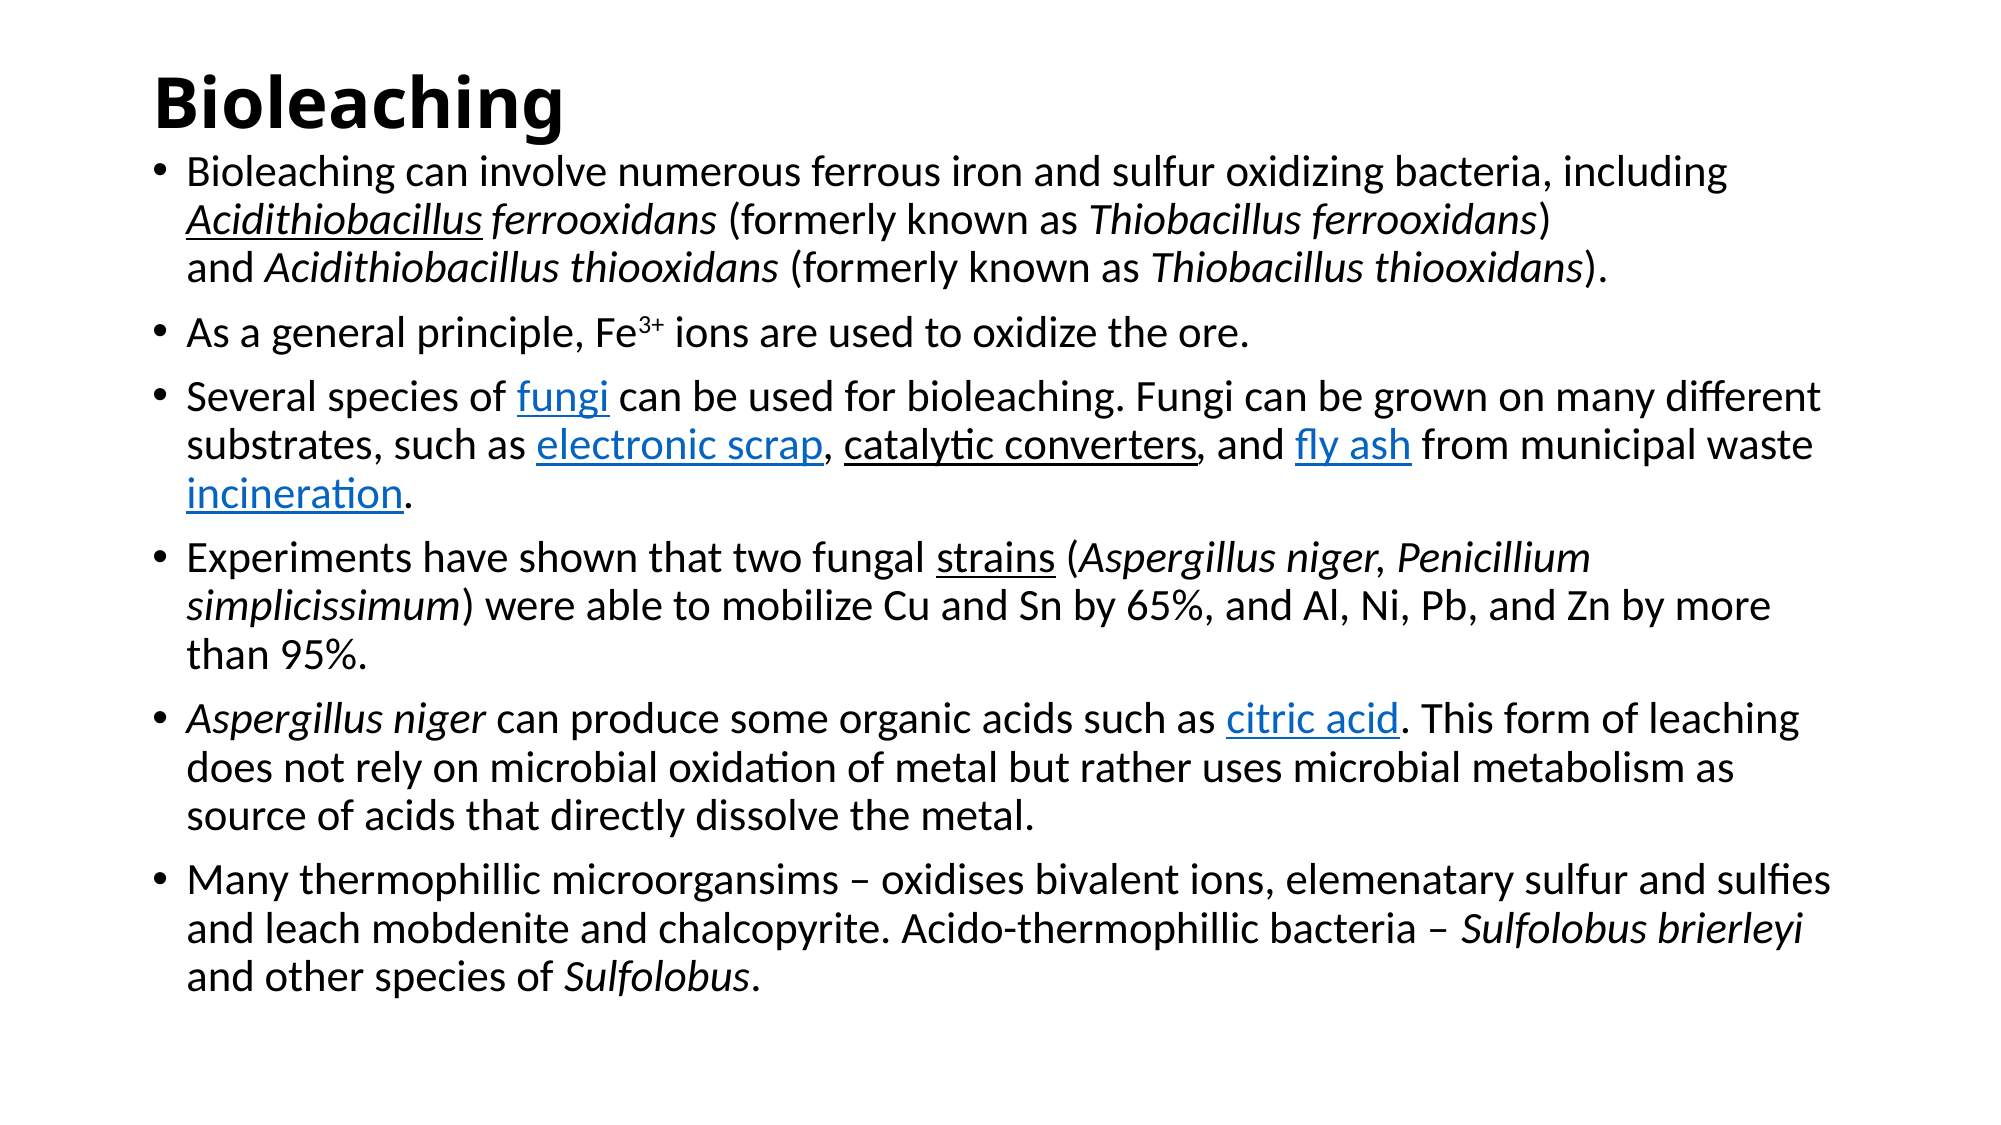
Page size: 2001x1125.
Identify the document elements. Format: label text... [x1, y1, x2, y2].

list Bioleaching can involve numerous ferrous iron and sulfur oxidizing bacteria, including Acidithiobacillus ferrooxidans (formerly known as Thiobacillus ferrooxidans) and Acidithiobacillus thiooxidans (formerly known as Thiobacillus thiooxidans). As a general principle, Fe3+ ions are used to oxidize the ore. Several species of fungi can be used for bioleaching. Fungi can be grown on many different substrates, such as electronic scrap, catalytic converters, and fly ash from municipal waste incineration. Experiments have shown that two fungal strains (Aspergillus niger, Penicillium simplicissimum) were able to mobilize Cu and Sn by 65%, and Al, Ni, Pb, and Zn by more than 95%. Aspergillus niger can produce some organic acids such as citric acid. This form of leaching does not rely on microbial oxidation of metal but rather uses microbial metabolism as source of acids that directly dissolve the metal. Many thermophillic microorgansims – oxidises bivalent ions, elemenatary sulfur and sulfies and leach mobdenite and chalcopyrite. Acido-thermophillic bacteria – Sulfolobus brierleyi and other species of Sulfolobus. [137, 139, 1863, 1014]
title Bioleaching [137, 59, 1863, 139]
